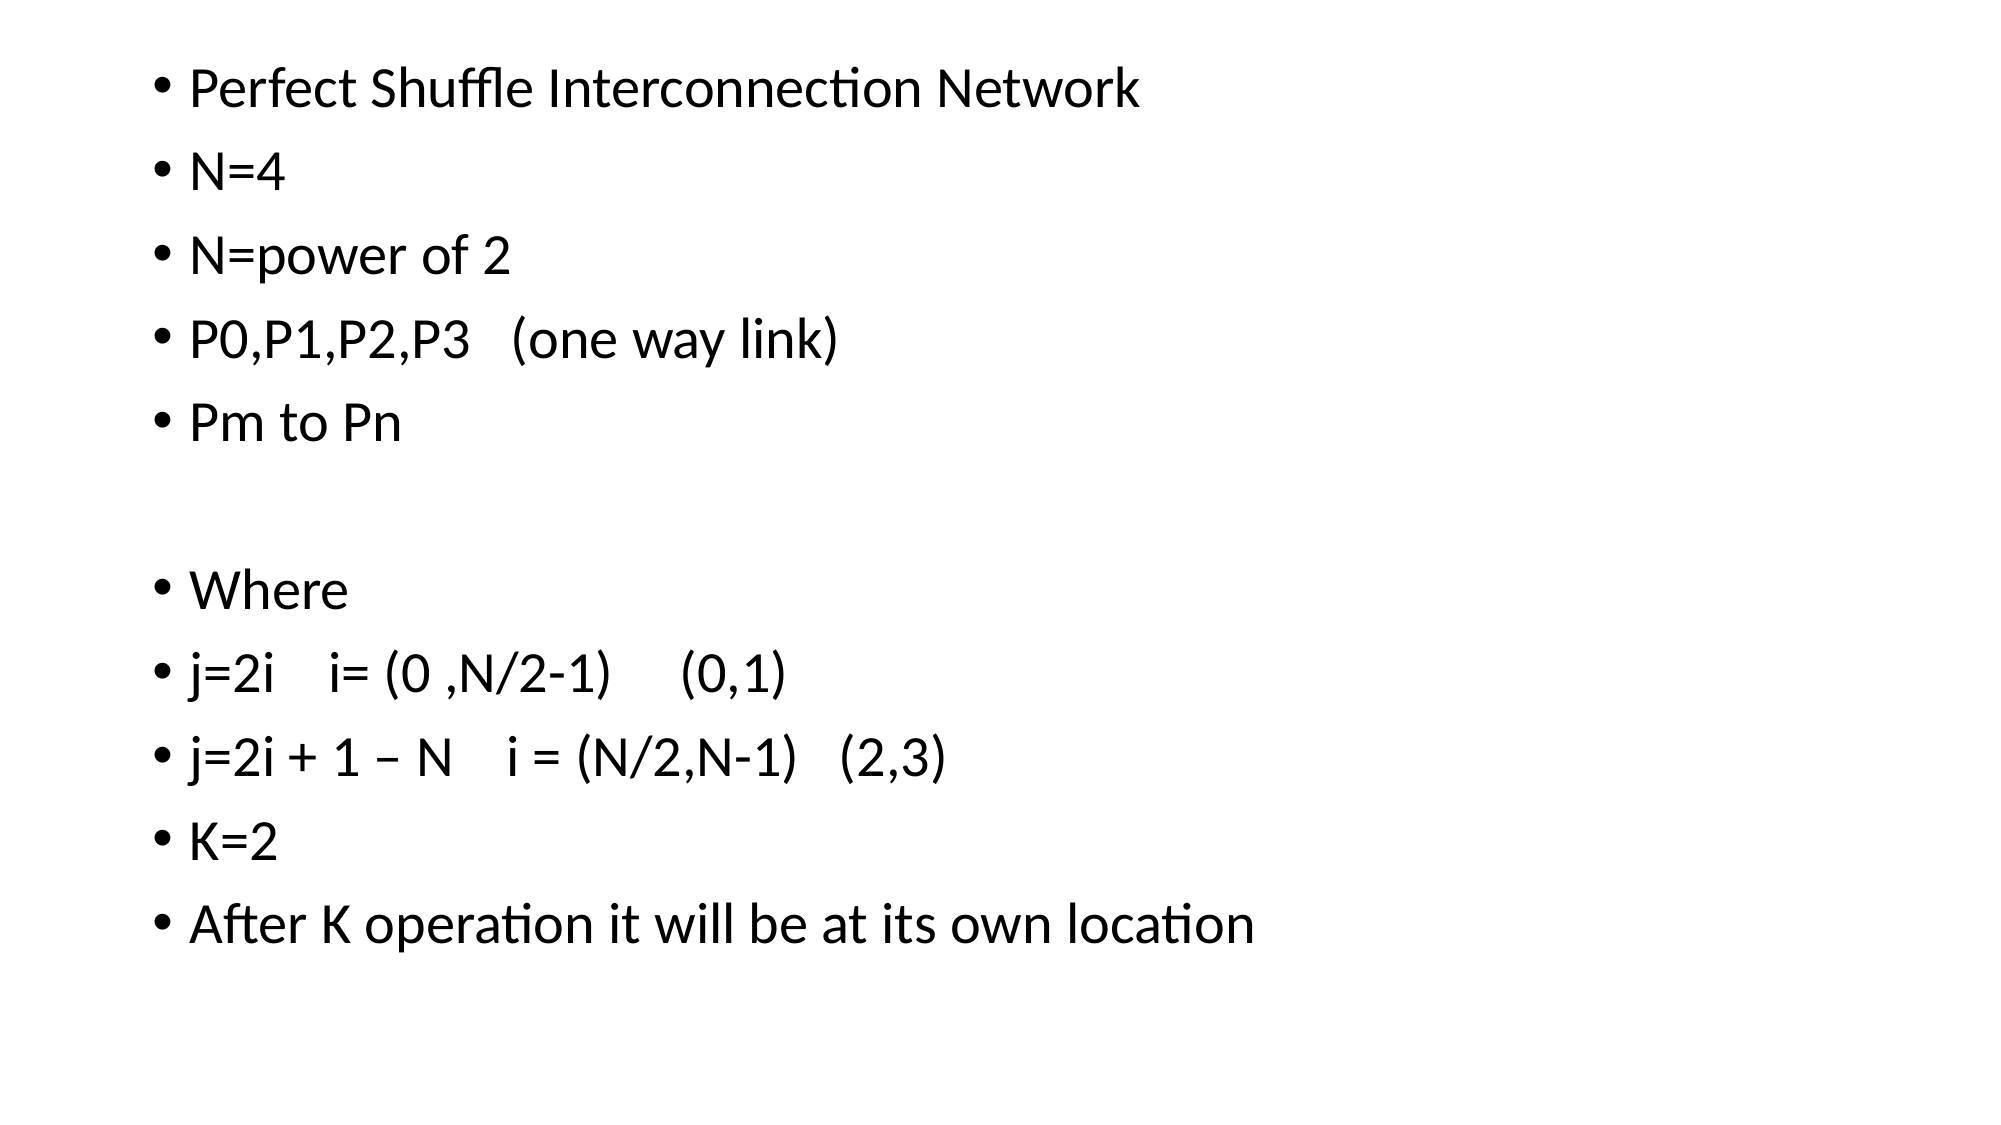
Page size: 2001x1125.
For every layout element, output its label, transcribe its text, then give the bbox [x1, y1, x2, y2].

list Perfect Shuffle Interconnection Network N=4 N=power of 2 P0,P1,P2,P3 (one way link) Pm to Pn Where j=2i i= (0 ,N/2-1) (0,1) j=2i + 1 – N i = (N/2,N-1) (2,3) K=2 After K operation it will be at its own location [137, 49, 1863, 1014]
